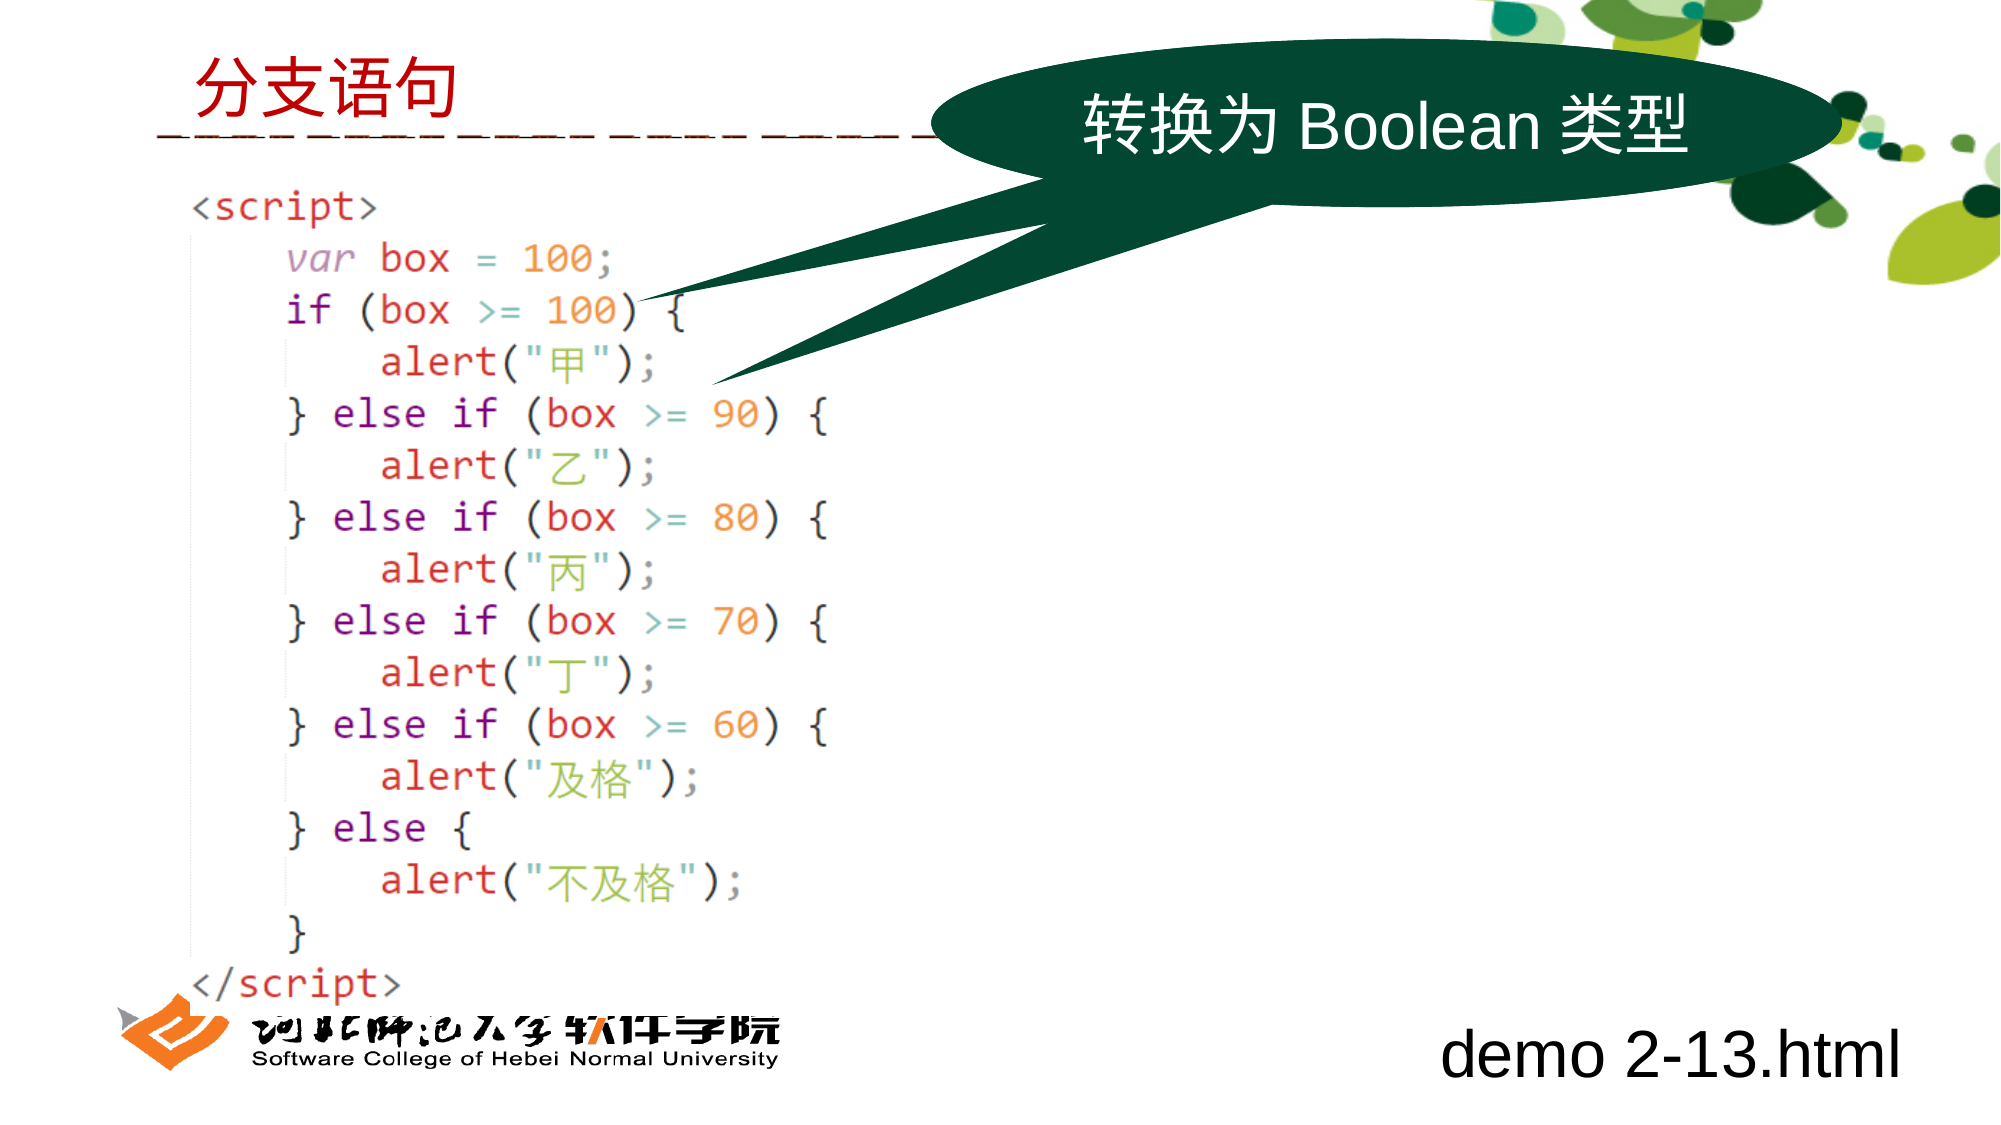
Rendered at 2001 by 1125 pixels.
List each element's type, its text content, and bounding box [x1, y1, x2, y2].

text_box 转换为Boolean类型 [865, 179, 1106, 261]
picture [0, 0, 2001, 1125]
text_box demo 2-13.html [1425, 1003, 1973, 1098]
list 分支语句 [178, 38, 1278, 120]
text_box 转换为Boolean类型 [865, 36, 1844, 338]
